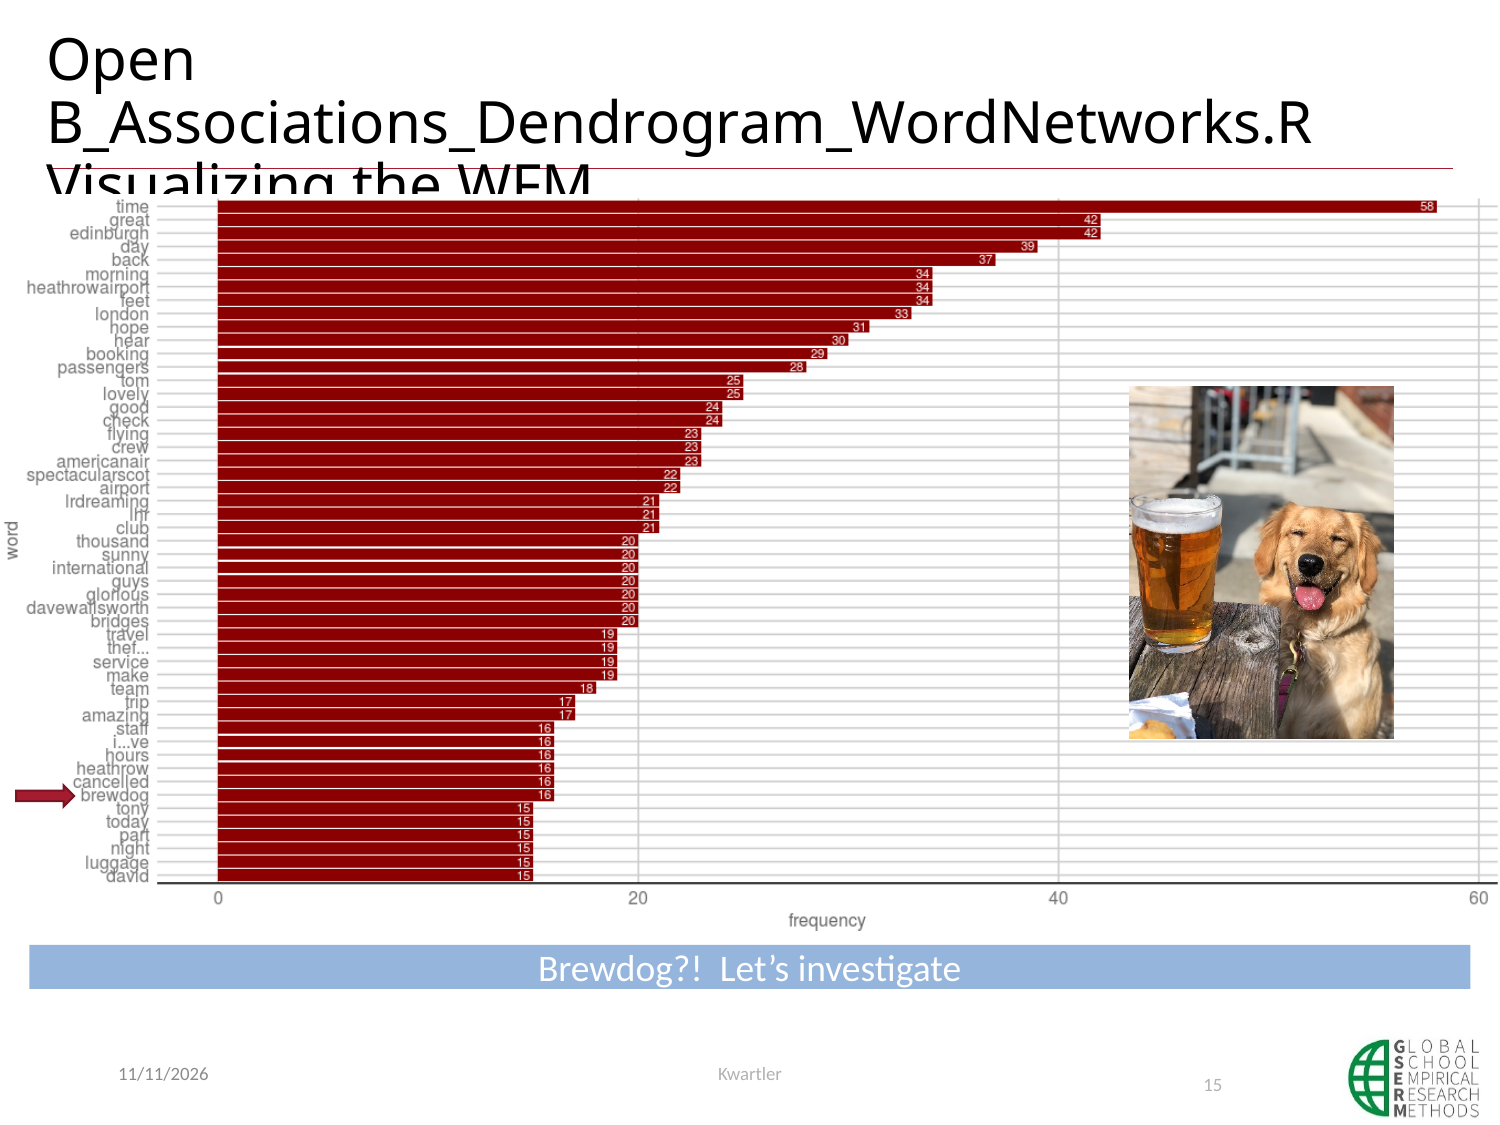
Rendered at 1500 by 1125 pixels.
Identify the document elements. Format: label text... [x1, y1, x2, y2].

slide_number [103, 1042, 441, 1103]
text_box Open B_Associations_Dendrogram_WordNetworks.R Visualizing the WFM [31, 22, 1469, 120]
slide_number 15 [1188, 1042, 1330, 1103]
picture [1342, 1031, 1500, 1120]
picture [0, 194, 1500, 931]
footer Kwartler [496, 1042, 1004, 1103]
text_box Brewdog?! Let’s investigate [28, 944, 1471, 990]
